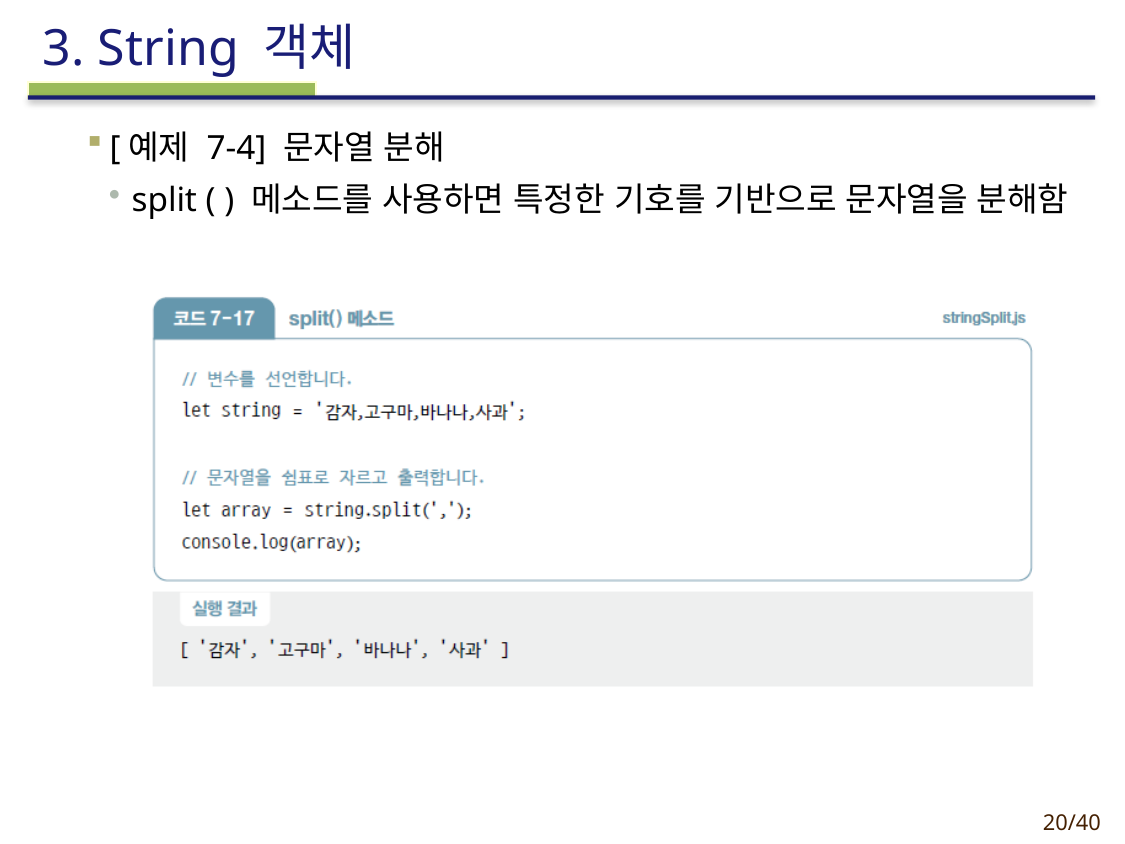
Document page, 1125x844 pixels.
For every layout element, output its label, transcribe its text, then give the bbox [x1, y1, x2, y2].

list [예제 7-4] 문자열 분해 split ( ) 메소드를 사용하면 특정한 기호를 기반으로 문자열을 분해함 [28, 114, 1097, 818]
title 3. String 객체 [27, 10, 958, 82]
picture [142, 291, 1038, 694]
